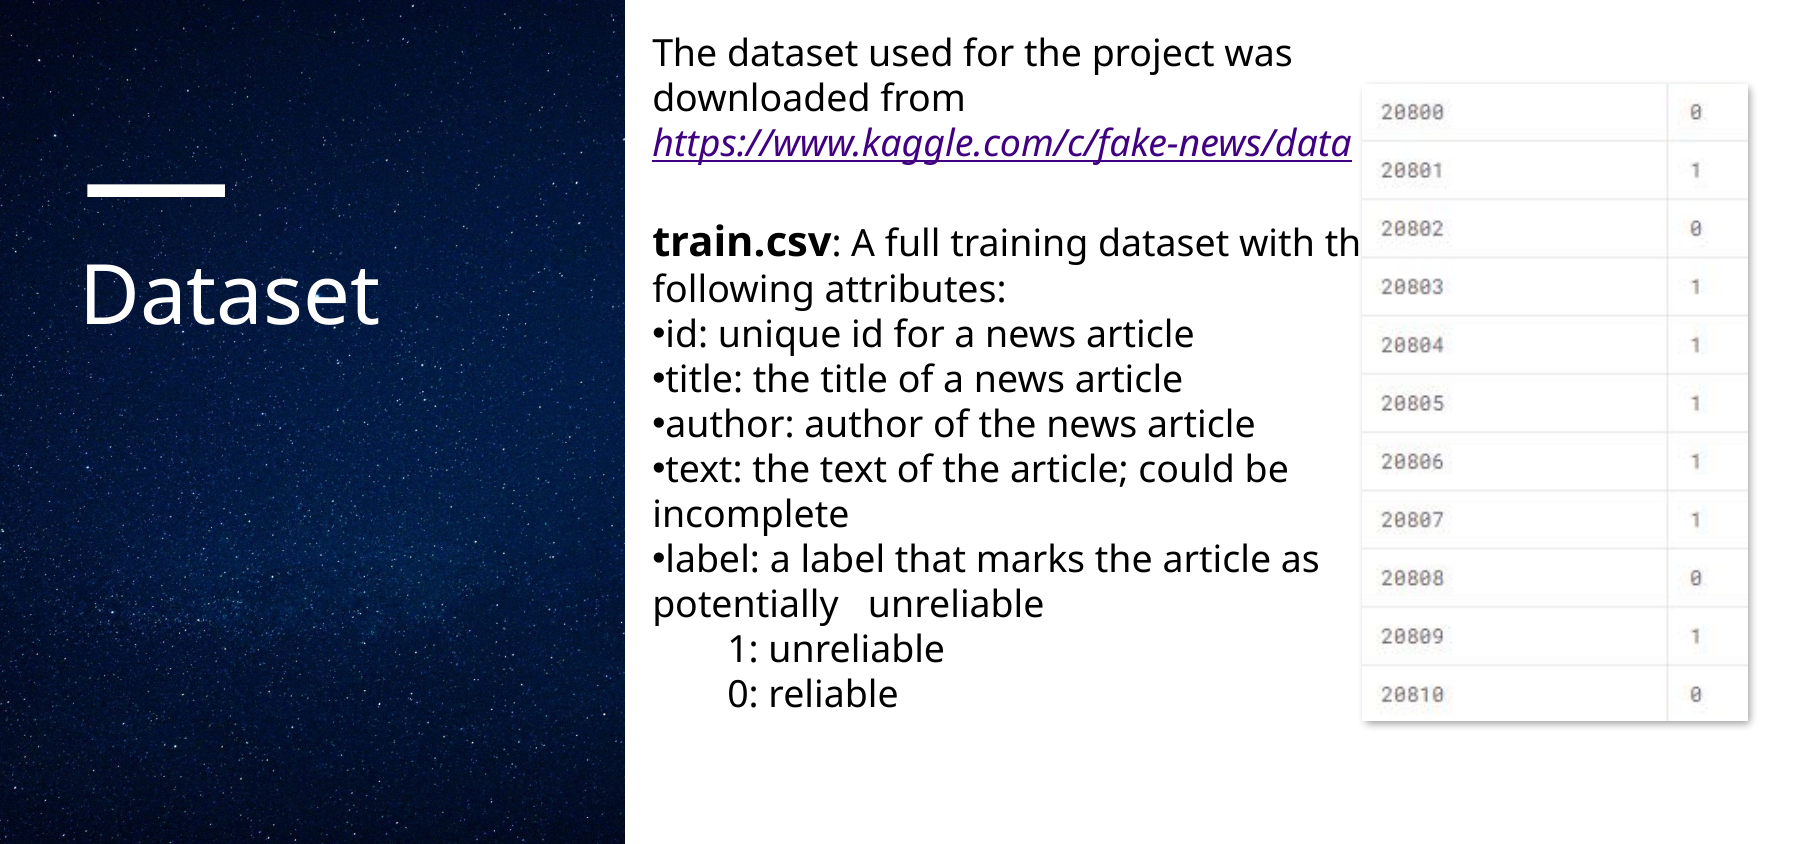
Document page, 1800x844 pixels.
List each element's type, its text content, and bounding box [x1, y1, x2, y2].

picture [1362, 84, 1748, 721]
text_box The dataset used for the project was downloaded from https://www.kaggle.com/c/fake-news/data train.csv: A full training dataset with the following attributes: id: unique id for a news article title: the title of a news article author: author of the news article text: the text of the article; could be incomplete label: a label that marks the article as potentially unreliable 1: unreliable 0: reliable [660, 21, 1450, 723]
picture [0, 0, 626, 844]
